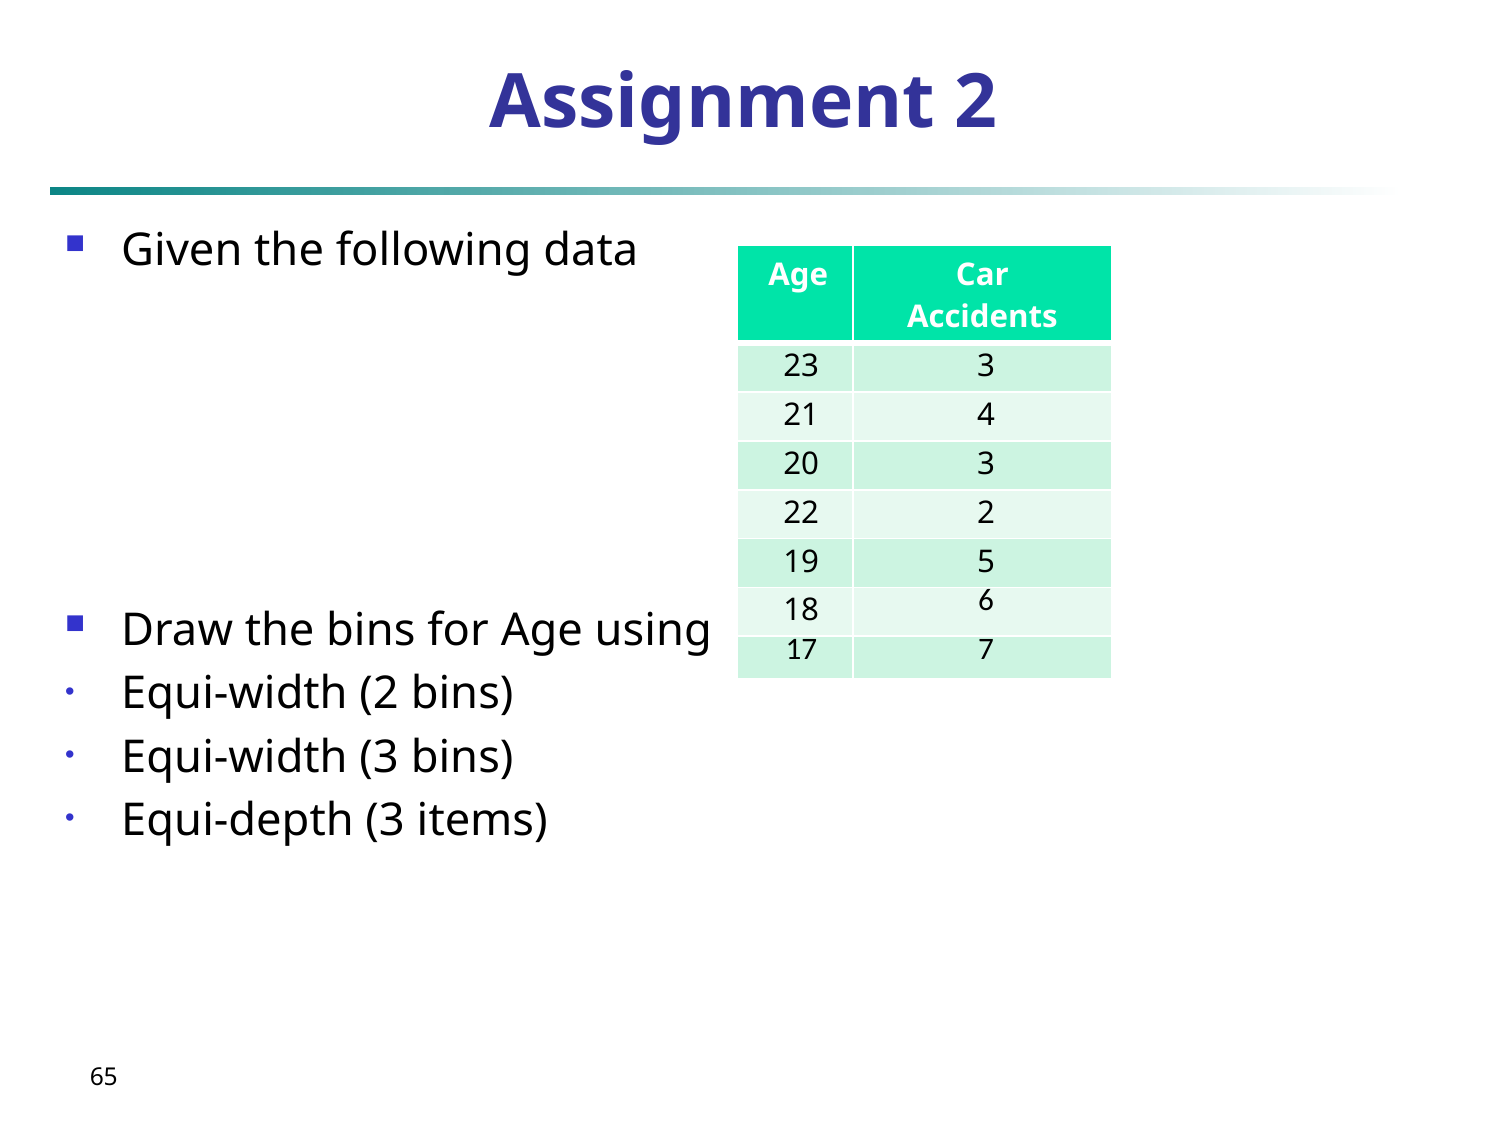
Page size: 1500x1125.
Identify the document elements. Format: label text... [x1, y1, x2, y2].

table_cell 20 [738, 442, 852, 489]
table_header Age [738, 246, 852, 340]
table_cell 17 [738, 637, 852, 678]
table_cell 21 [738, 393, 852, 440]
table_cell 18 [738, 588, 852, 635]
list Given the following data Draw the bins for Age using Equi-width (2 bins) Equi-width (3 bins) Equi-depth (3 items) [50, 212, 1425, 1063]
table_cell 6 [854, 588, 1111, 635]
table_cell 23 [738, 346, 852, 391]
table_cell 4 [854, 393, 1111, 440]
title Assignment 2 [24, 50, 1463, 150]
table_cell 3 [854, 346, 1111, 391]
table_cell 2 [854, 491, 1111, 538]
table_cell 7 [854, 637, 1111, 678]
table_header Car Accidents [854, 246, 1111, 340]
table_cell 5 [854, 539, 1111, 587]
table_cell 22 [738, 491, 852, 538]
slide_number 65 [74, 1024, 424, 1102]
table_cell 19 [738, 539, 852, 587]
table_cell 3 [854, 442, 1111, 489]
